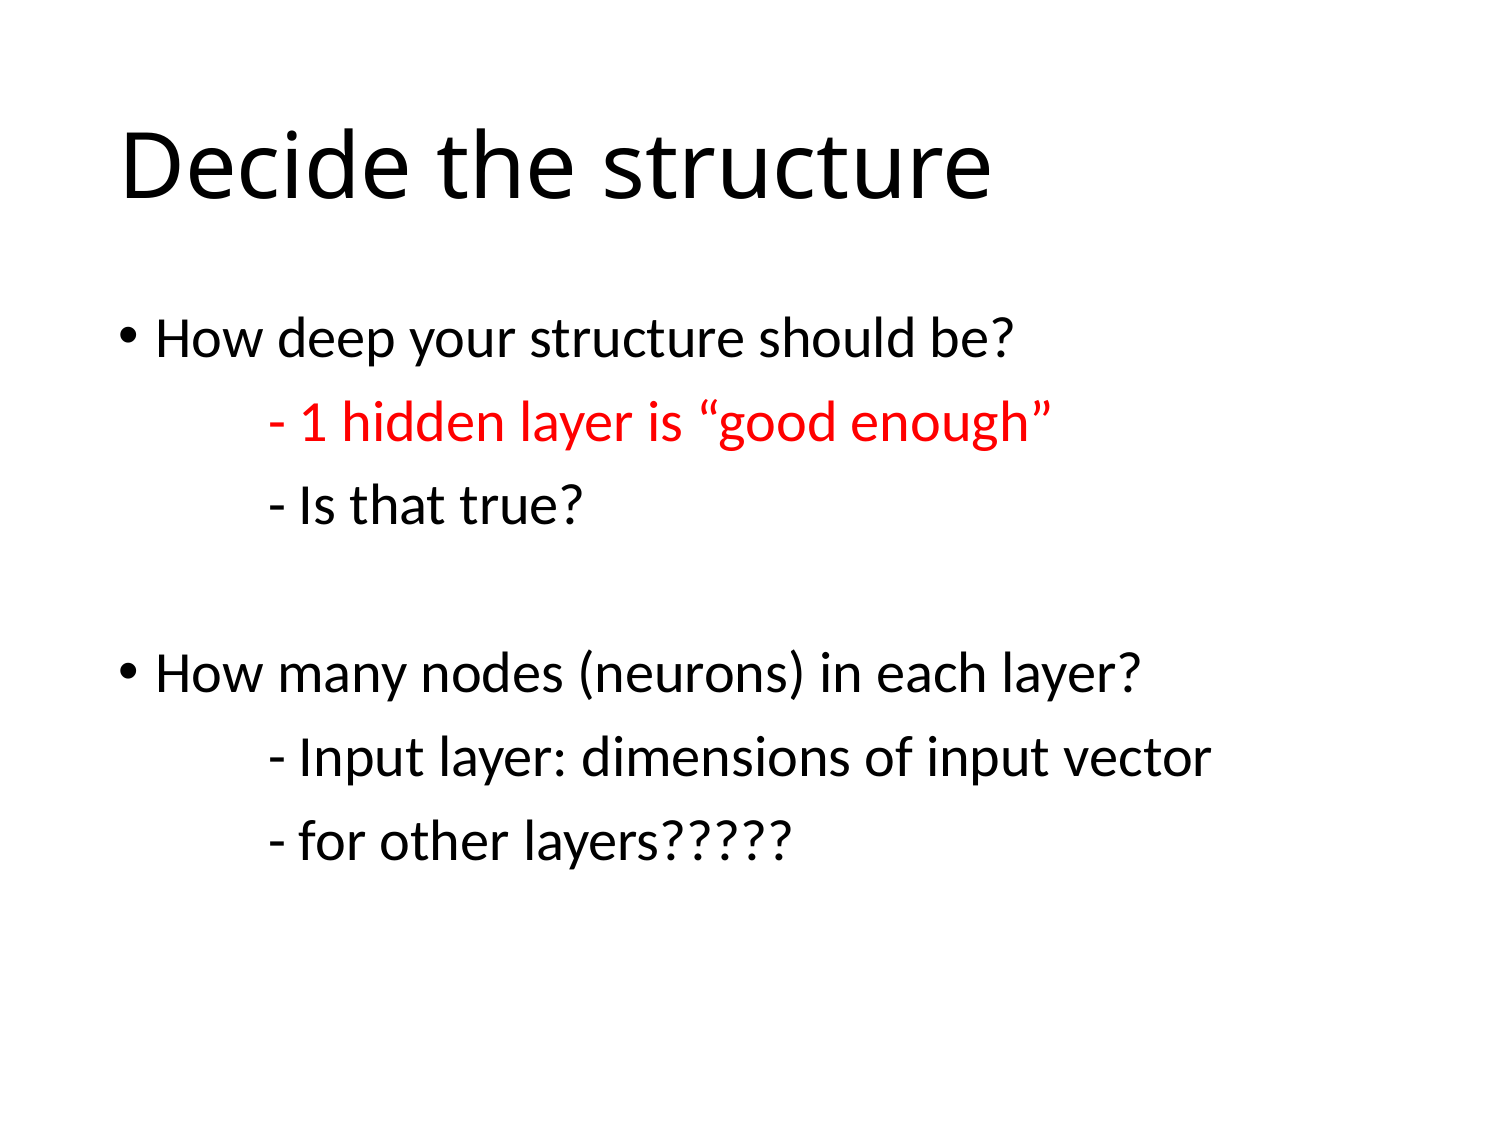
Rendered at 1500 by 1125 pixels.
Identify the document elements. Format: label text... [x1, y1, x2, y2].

title Decide the structure [103, 59, 1397, 278]
list How deep your structure should be? - 1 hidden layer is “good enough” - Is that true? How many nodes (neurons) in each layer? - Input layer: dimensions of input vector - for other layers????? [103, 299, 1397, 1014]
